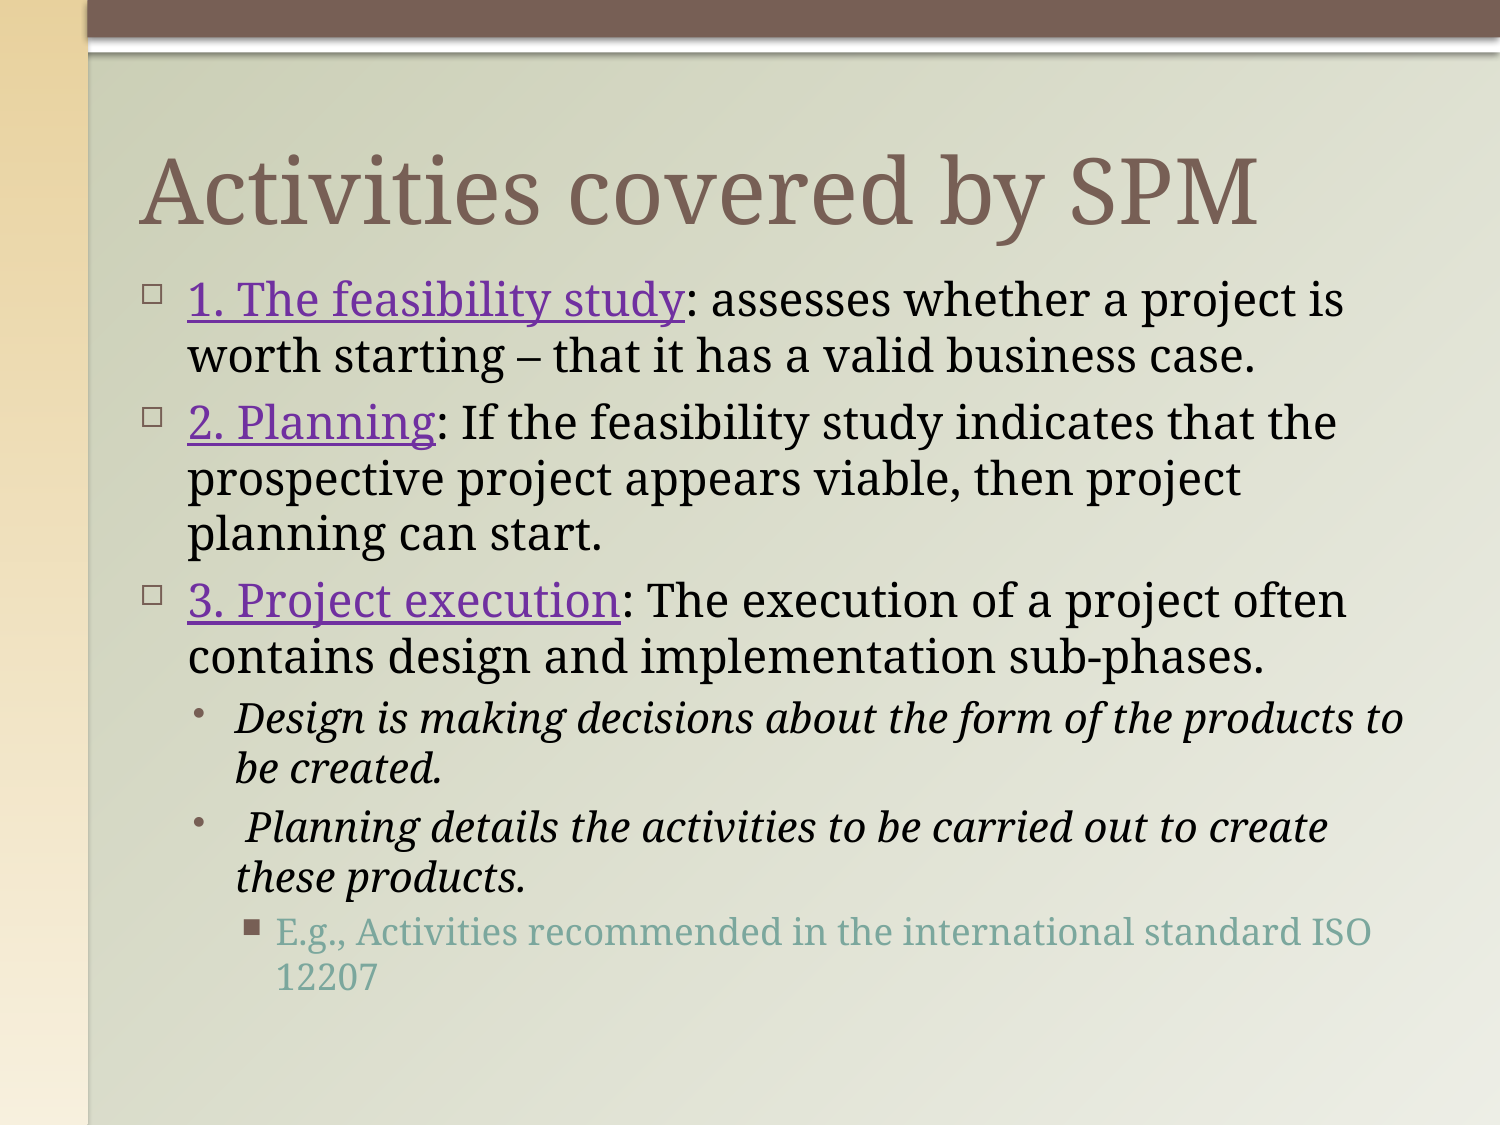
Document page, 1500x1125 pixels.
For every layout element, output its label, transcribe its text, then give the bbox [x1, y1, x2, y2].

list 1. The feasibility study: assesses whether a project is worth starting – that it has a valid business case. 2. Planning: If the feasibility study indicates that the prospective project appears viable, then project planning can start. 3. Project execution: The execution of a project often contains design and implementation sub-phases. Design is making decisions about the form of the products to be created. Planning details the activities to be carried out to create these products. E.g., Activities recommended in the international standard ISO 12207 [125, 262, 1438, 1013]
title Activities covered by SPM [125, 62, 1438, 250]
